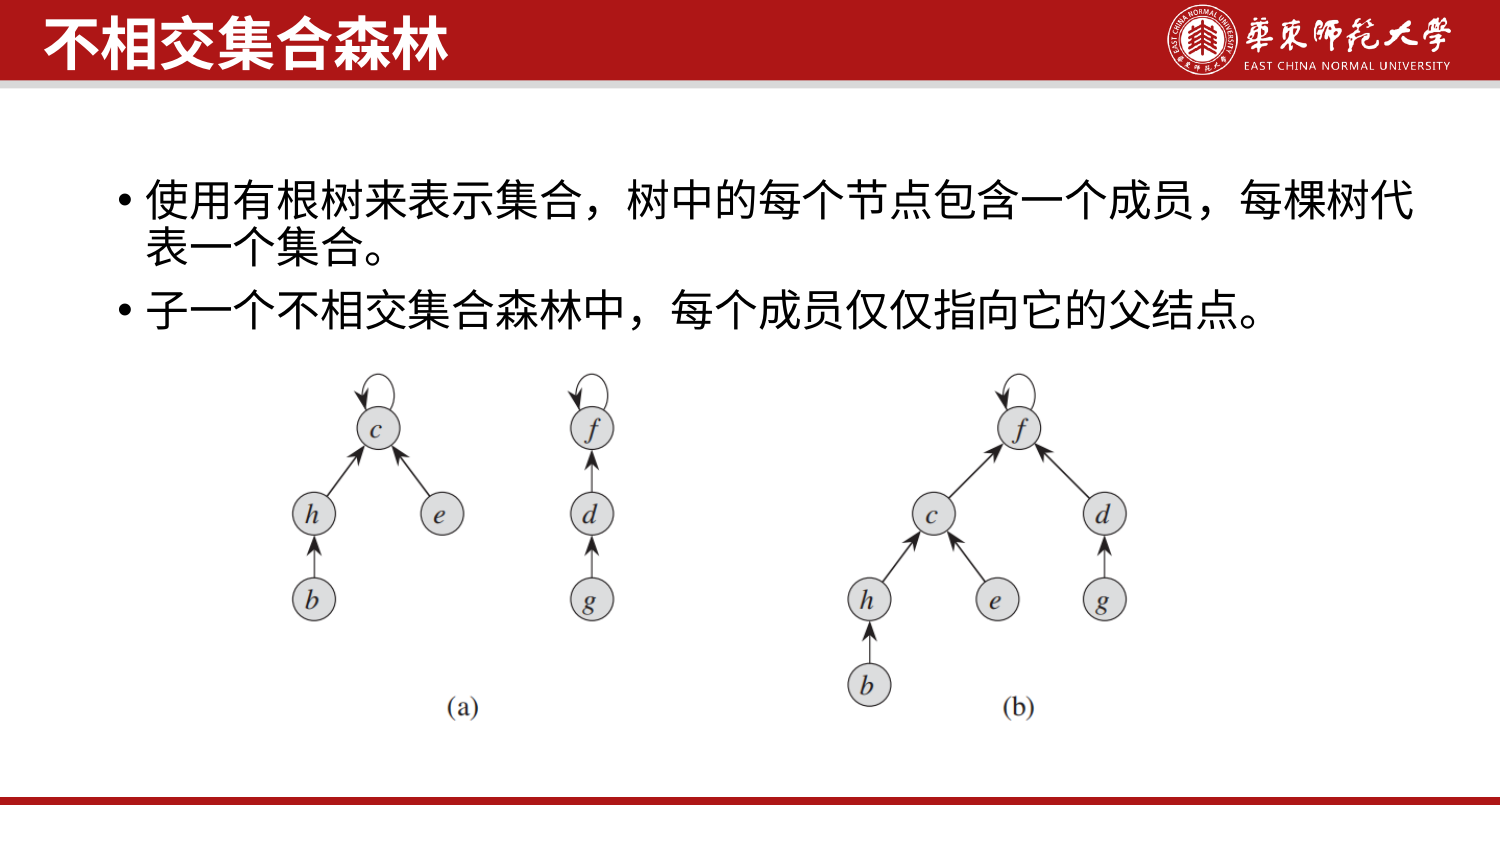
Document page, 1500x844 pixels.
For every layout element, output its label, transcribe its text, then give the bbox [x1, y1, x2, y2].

picture [1113, 0, 1500, 165]
picture [259, 356, 1136, 729]
text_box 不相交集合森林 [31, 9, 1178, 98]
